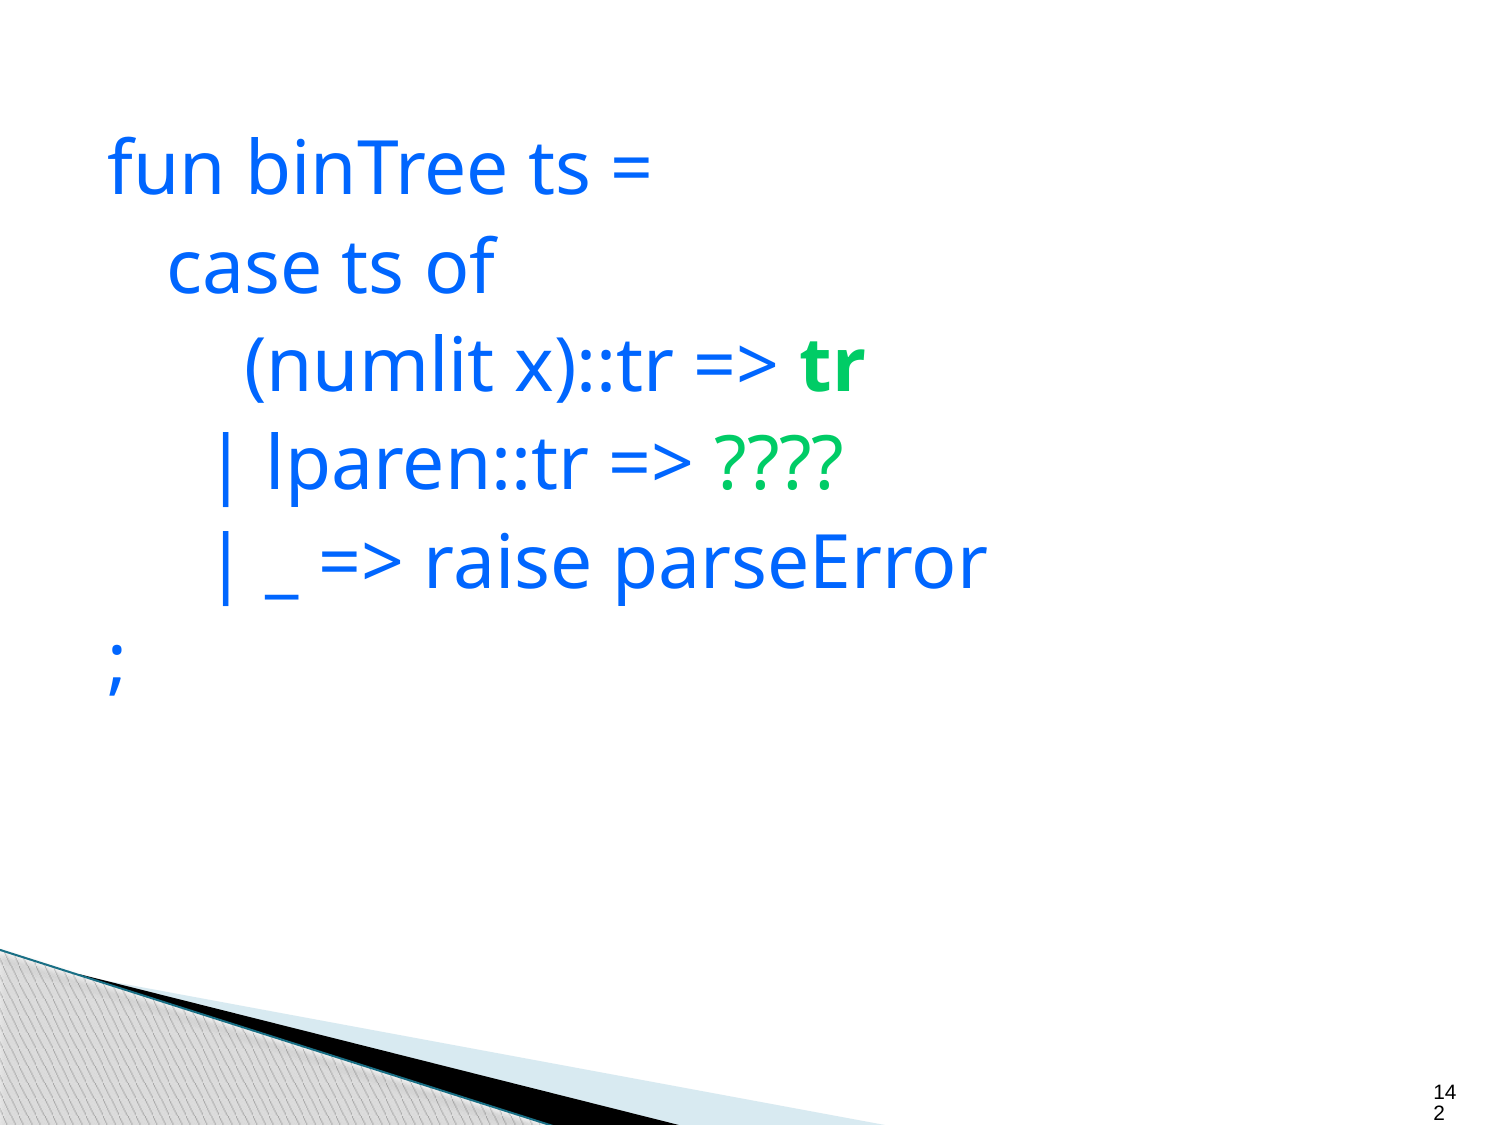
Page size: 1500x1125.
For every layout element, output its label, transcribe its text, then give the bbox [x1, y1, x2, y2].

slide_number 142 [1418, 1051, 1479, 1112]
list fun binTree ts = case ts of (numlit x)::tr => tr | lparen::tr => ???? | _ => raise parseError ; [75, 112, 1425, 1005]
